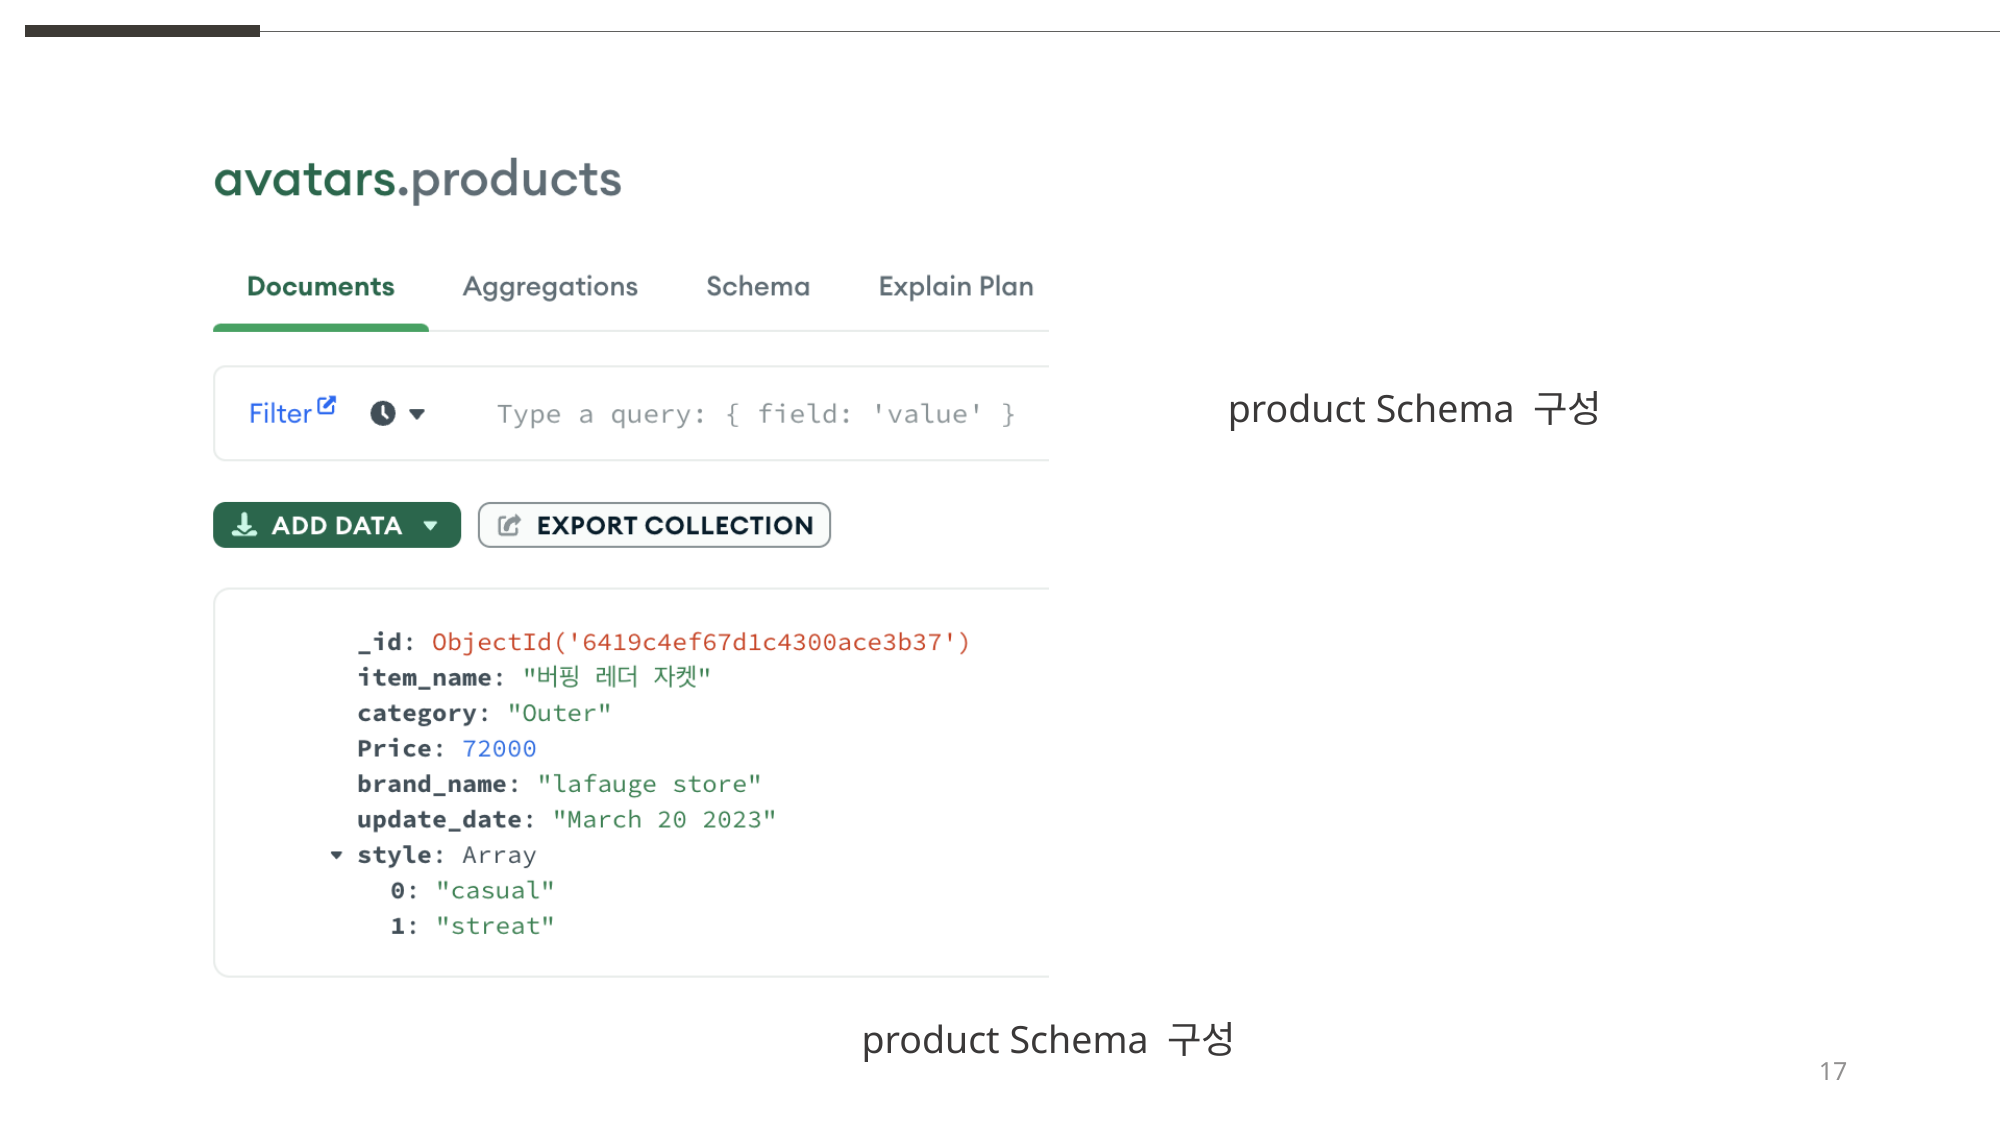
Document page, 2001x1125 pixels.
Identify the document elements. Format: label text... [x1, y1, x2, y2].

text_box product Schema 구성 [235, 1008, 1863, 1069]
text_box product Schema 구성 [1049, 378, 1782, 438]
picture [184, 140, 1049, 985]
slide_number 17 [1412, 1042, 1863, 1103]
